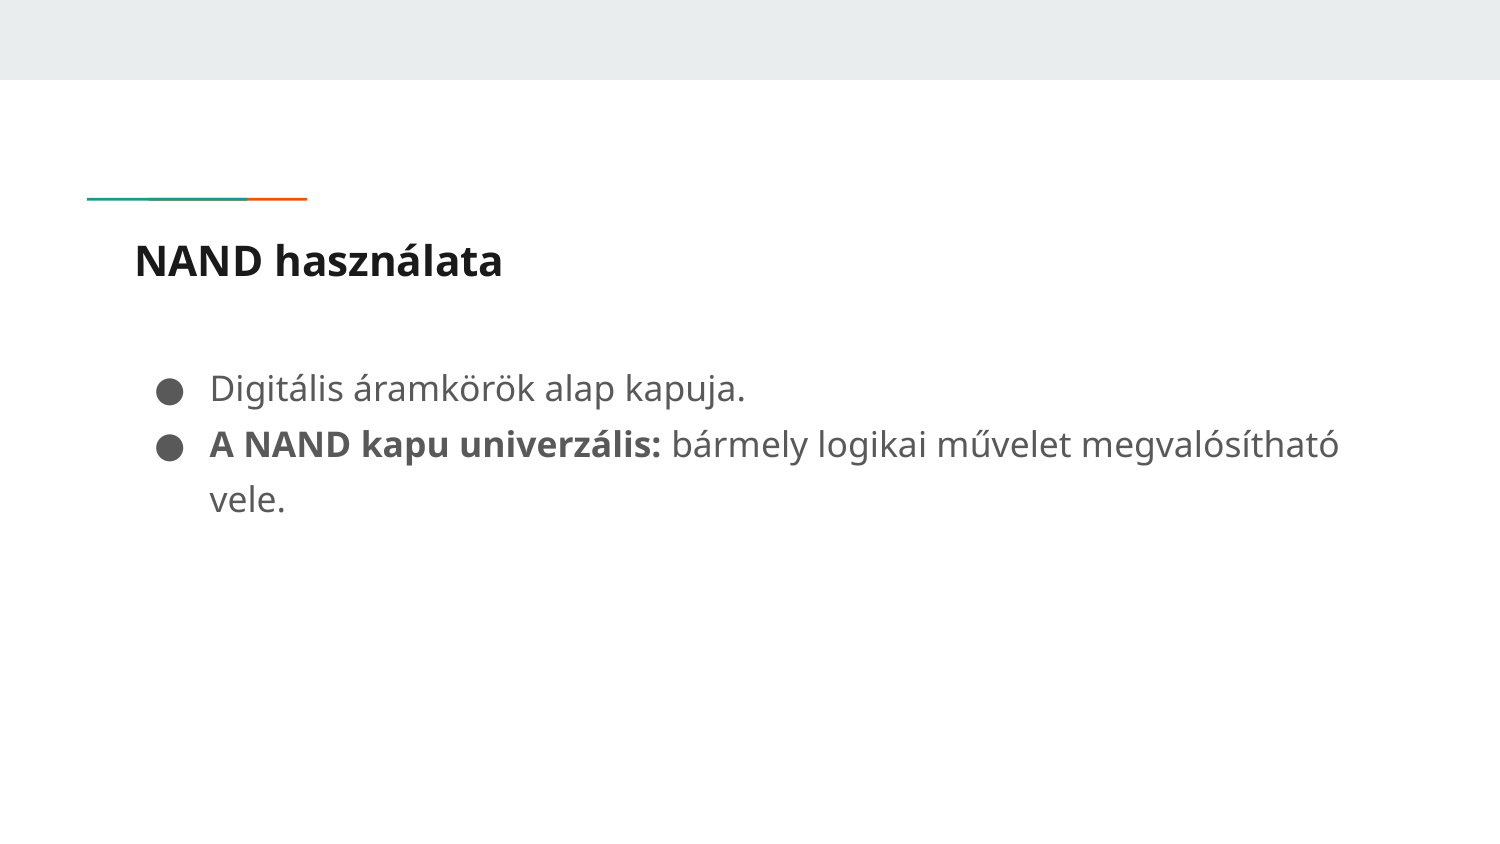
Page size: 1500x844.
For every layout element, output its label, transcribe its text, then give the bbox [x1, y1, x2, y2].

list Digitális áramkörök alap kapuja. A NAND kapu univerzális: bármely logikai művelet megvalósítható vele. [119, 341, 1381, 712]
title NAND használata [119, 216, 1381, 305]
